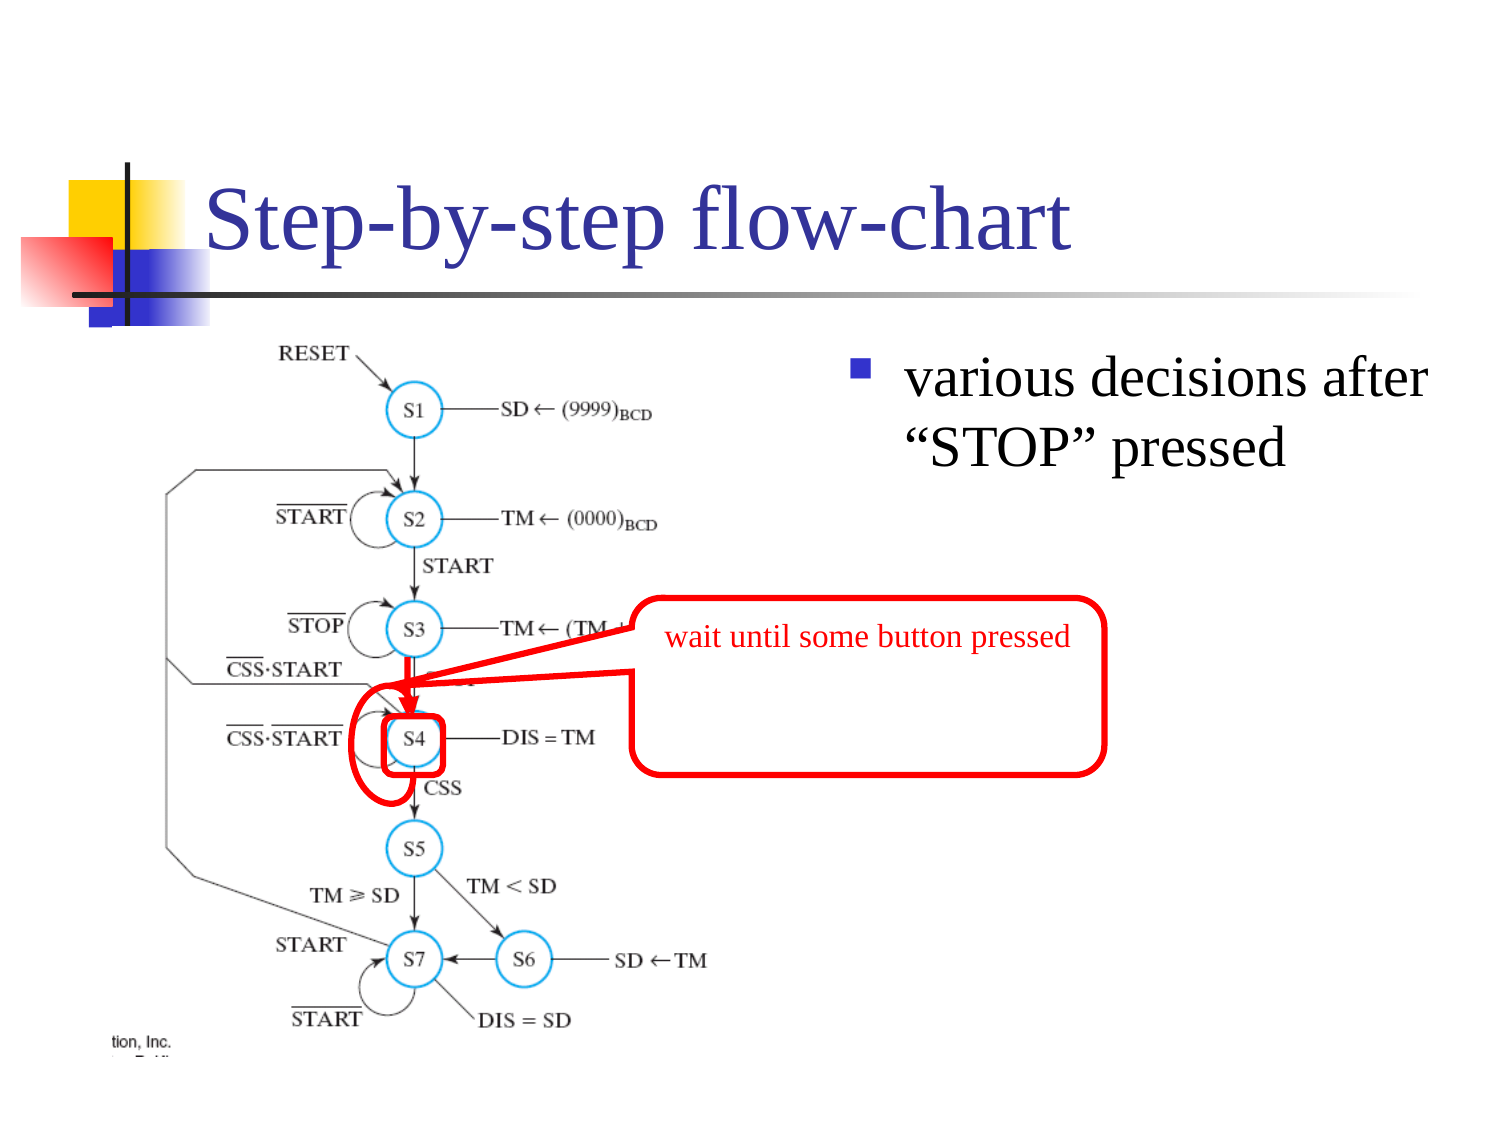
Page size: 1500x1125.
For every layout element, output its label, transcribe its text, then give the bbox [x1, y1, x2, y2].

list various decisions after “STOP” pressed [846, 331, 1469, 516]
text_box wait until some button pressed [846, 597, 1105, 776]
title Step-by-step flow-chart [188, 35, 1468, 275]
picture [112, 326, 846, 1057]
